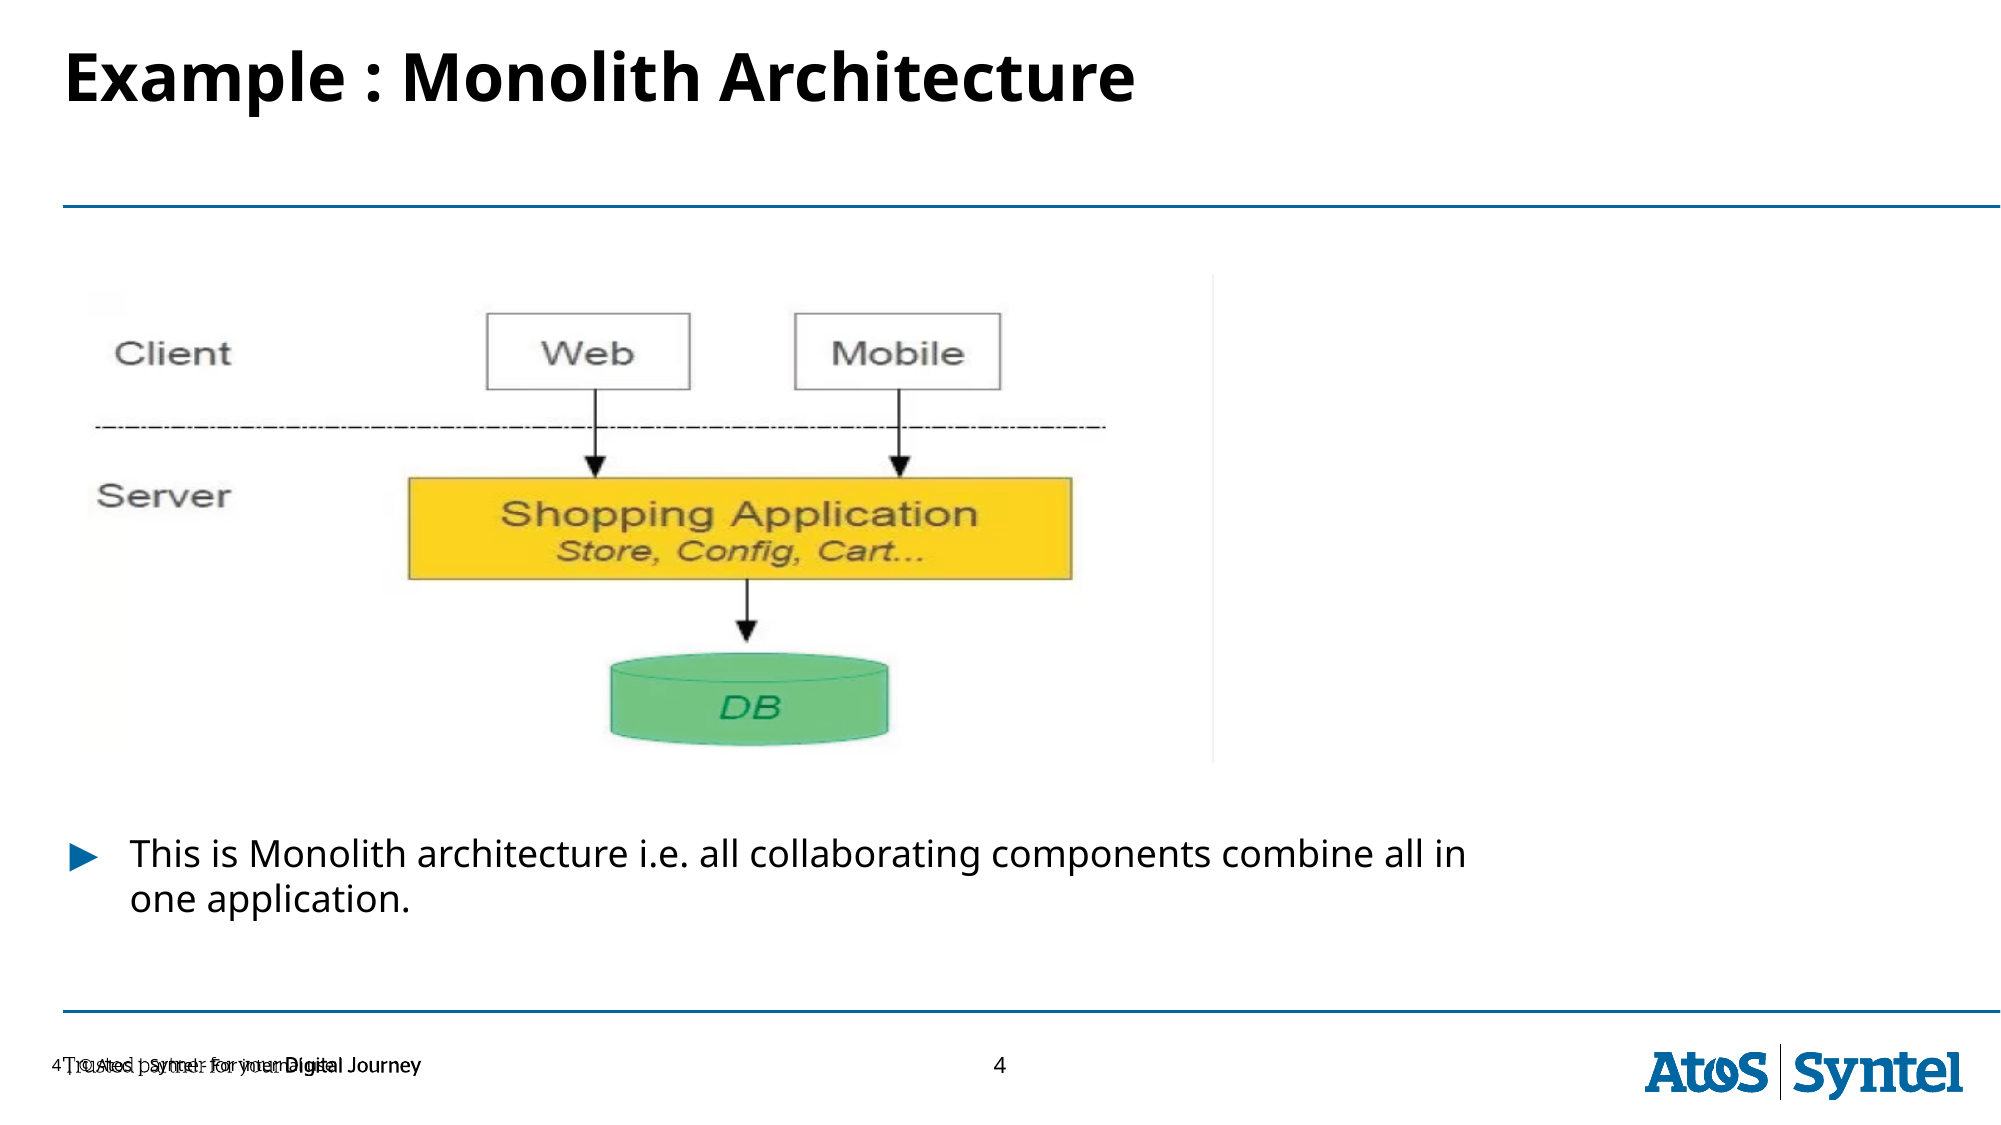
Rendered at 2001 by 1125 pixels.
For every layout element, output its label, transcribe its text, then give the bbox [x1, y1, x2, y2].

title Example : Monolith Architecture [63, 26, 1961, 185]
list This is Monolith architecture i.e. all collaborating components combine all in one application. [69, 830, 1470, 943]
picture [63, 274, 1214, 763]
